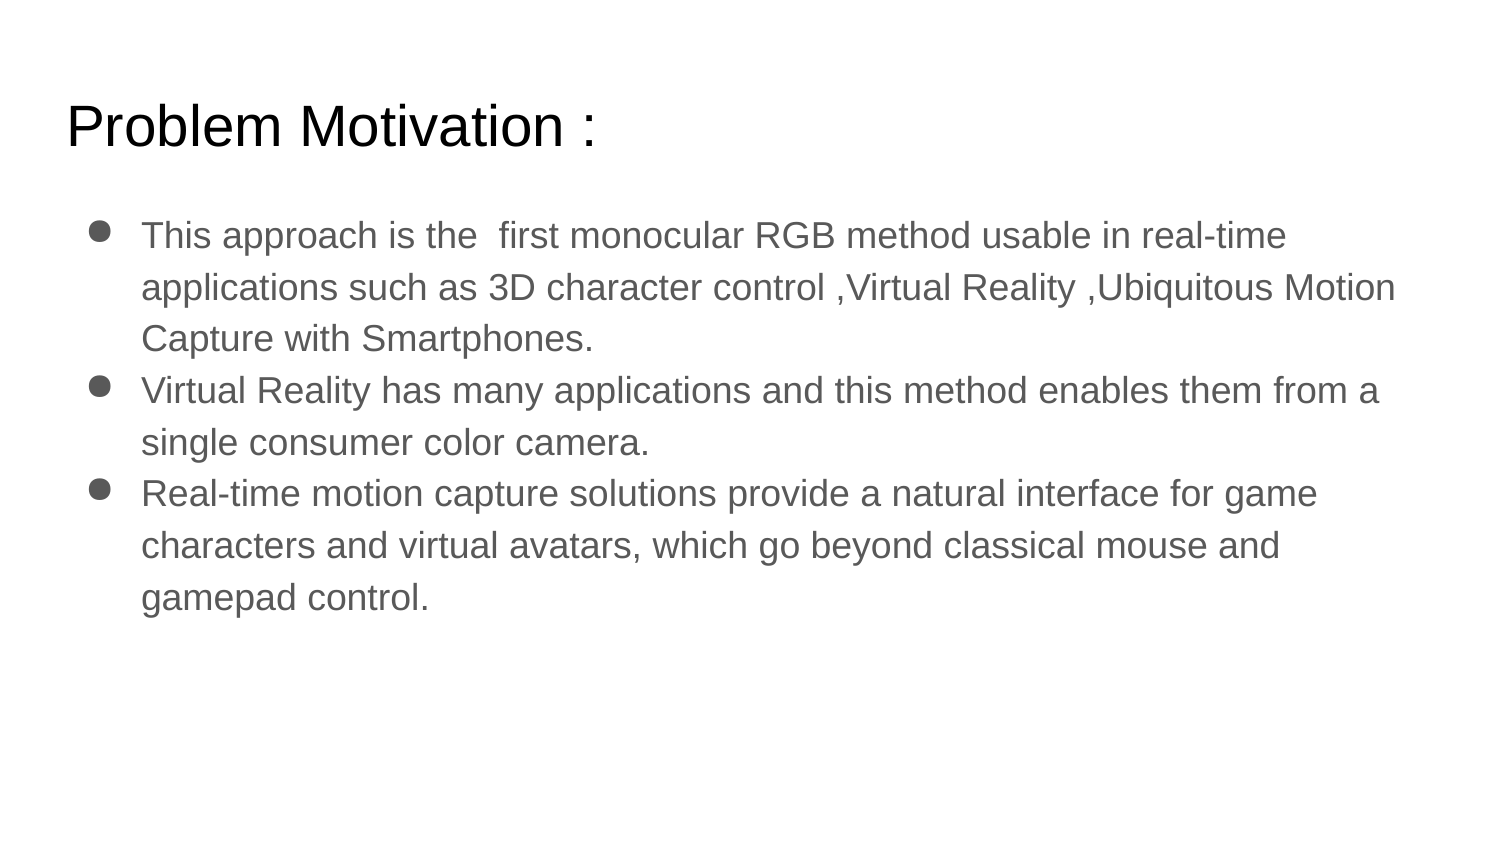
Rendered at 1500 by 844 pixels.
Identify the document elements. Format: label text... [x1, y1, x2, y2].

title Problem Motivation : [51, 72, 1449, 167]
list This approach is the first monocular RGB method usable in real-time applications such as 3D character control ,Virtual Reality ,Ubiquitous Motion Capture with Smartphones. Virtual Reality has many applications and this method enables them from a single consumer color camera. Real-time motion capture solutions provide a natural interface for game characters and virtual avatars, which go beyond classical mouse and gamepad control. [51, 189, 1449, 750]
